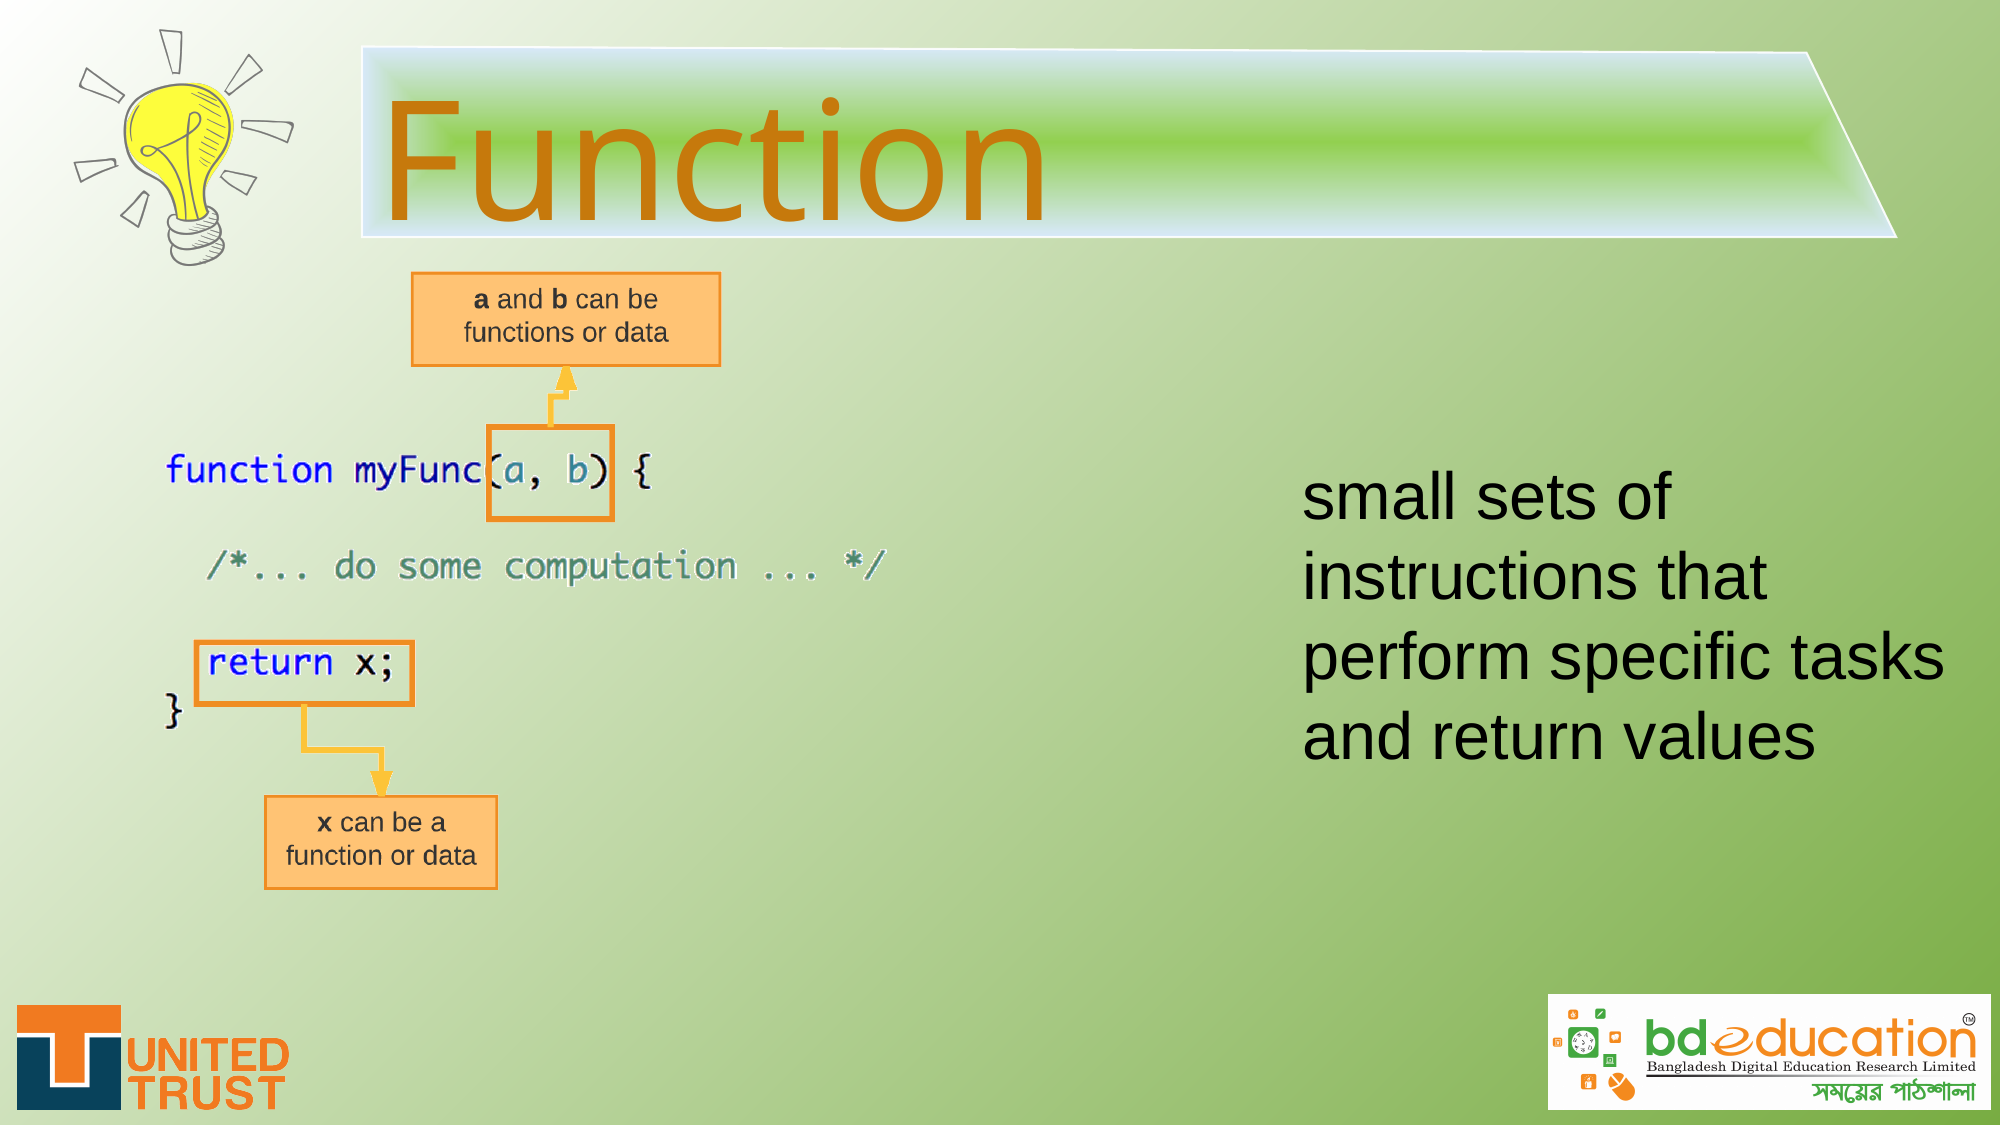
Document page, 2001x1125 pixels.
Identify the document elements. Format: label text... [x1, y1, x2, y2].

picture [1548, 994, 1991, 1110]
picture [17, 1005, 289, 1110]
text_box small sets of instructions that perform specific tasks and return values [1287, 445, 1967, 781]
picture [17, 0, 952, 917]
text_box Function [362, 46, 1922, 262]
